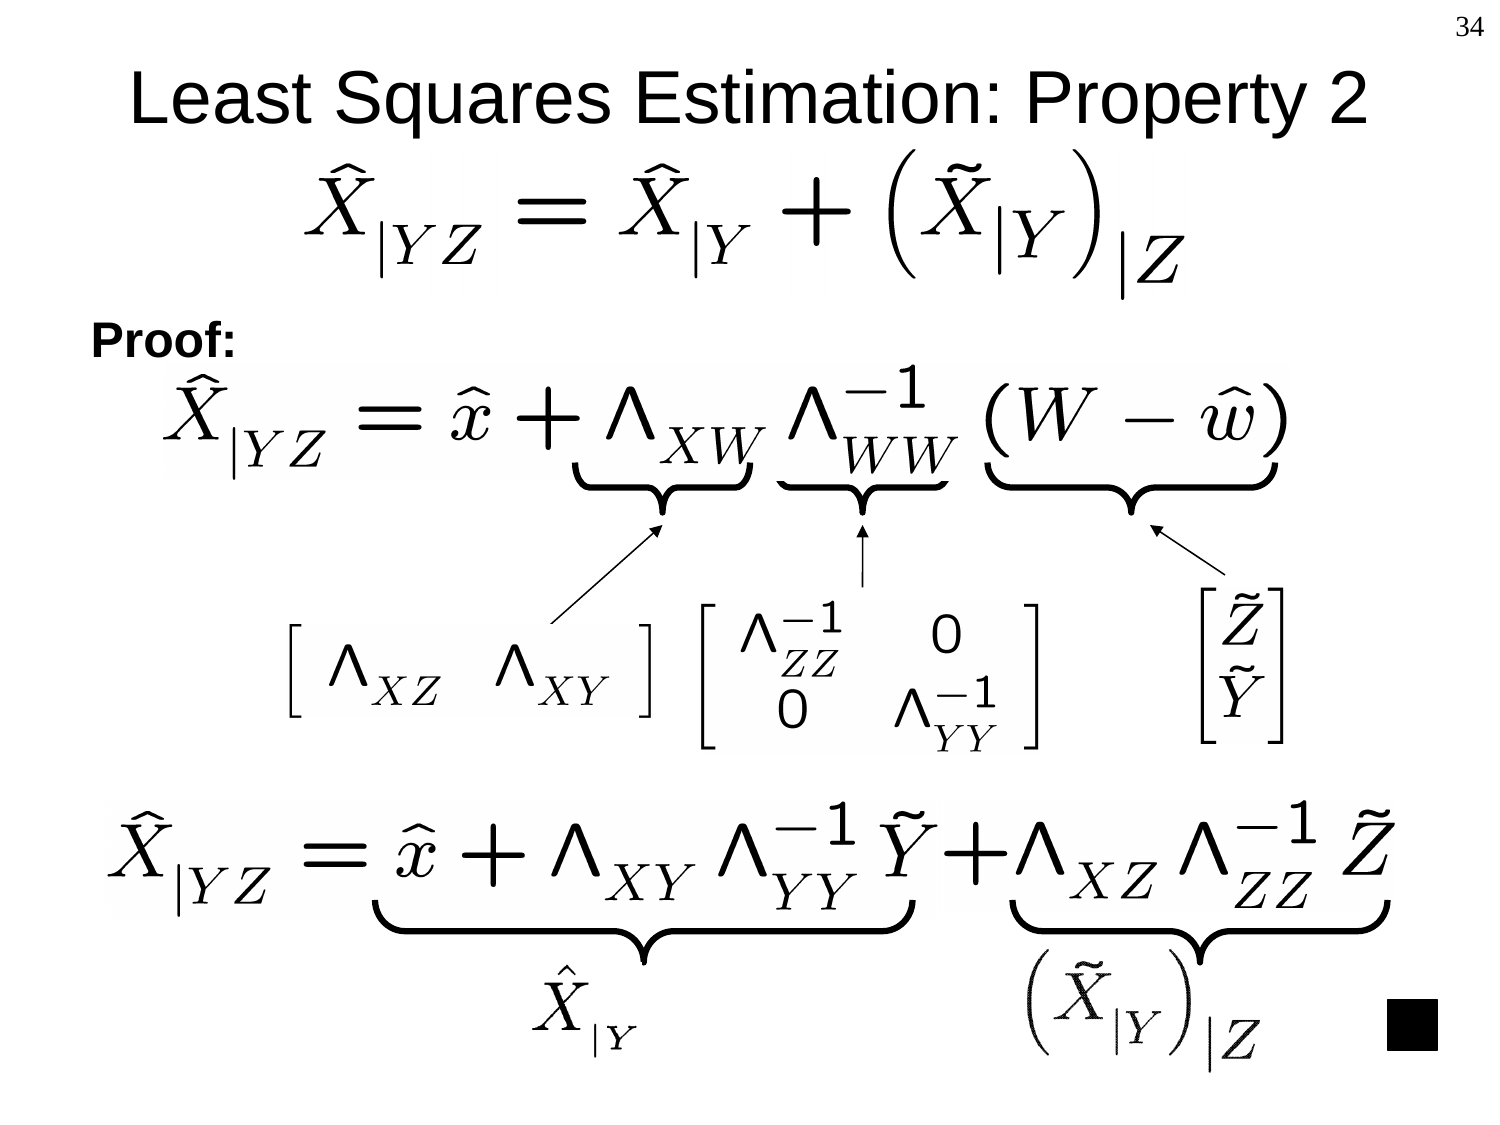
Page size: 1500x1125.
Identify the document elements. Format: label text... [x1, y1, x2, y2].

text_box [390, 927, 898, 963]
picture [1024, 949, 1262, 1076]
text_box Proof: [75, 299, 253, 375]
picture [699, 599, 1041, 754]
picture [287, 624, 654, 719]
picture [299, 149, 1186, 304]
text_box [654, 490, 672, 513]
text_box [552, 525, 663, 623]
picture [944, 799, 1396, 911]
text_box [1117, 490, 1145, 513]
picture [104, 799, 941, 918]
slide_number 34 [1388, 0, 1500, 76]
text_box [854, 490, 872, 513]
text_box [1387, 999, 1438, 1050]
text_box [1149, 525, 1226, 576]
picture [161, 362, 1290, 481]
text_box Least Squares Estimation: Property 2 [112, 0, 1388, 188]
picture [524, 962, 642, 1059]
text_box [1018, 919, 1382, 948]
picture [1199, 587, 1285, 744]
text_box [856, 525, 869, 588]
